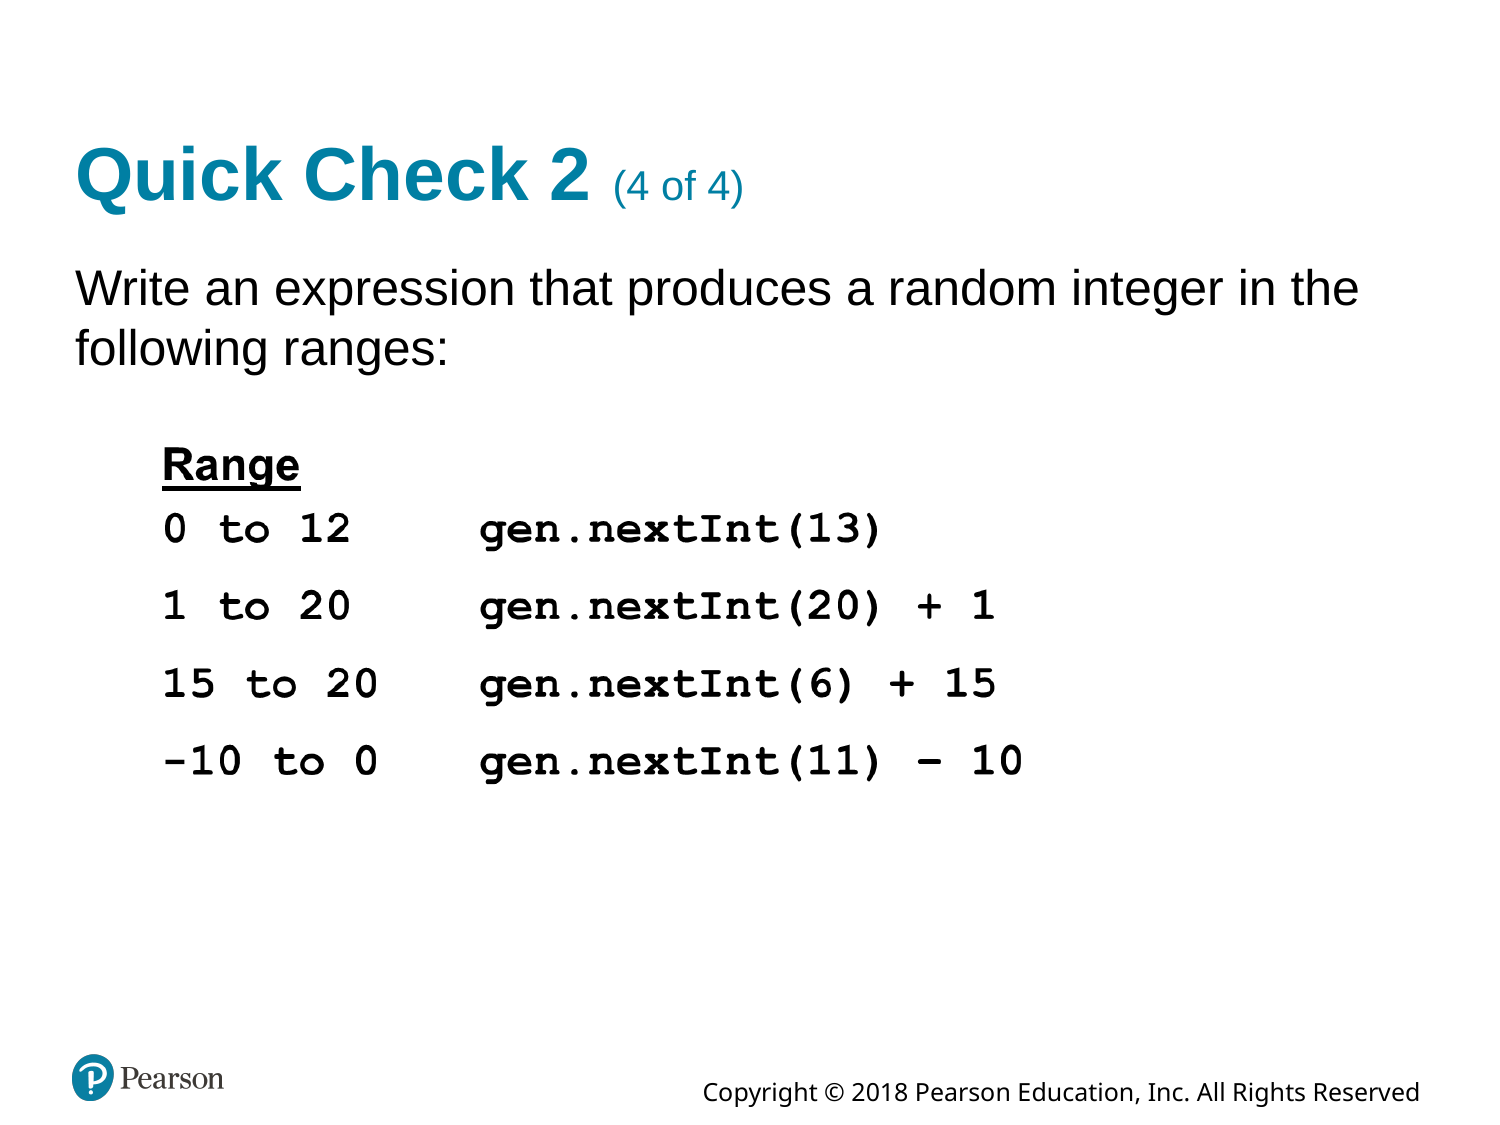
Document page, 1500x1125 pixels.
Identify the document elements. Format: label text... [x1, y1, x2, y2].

picture [98, 1054, 224, 1101]
picture [72, 1054, 88, 1070]
picture [72, 1087, 83, 1101]
picture [80, 1063, 106, 1088]
picture [133, 422, 1052, 816]
title Quick Check 2 (4 of 4) [75, 35, 1425, 216]
list Write an expression that produces a random integer in the following ranges: [75, 255, 1425, 395]
